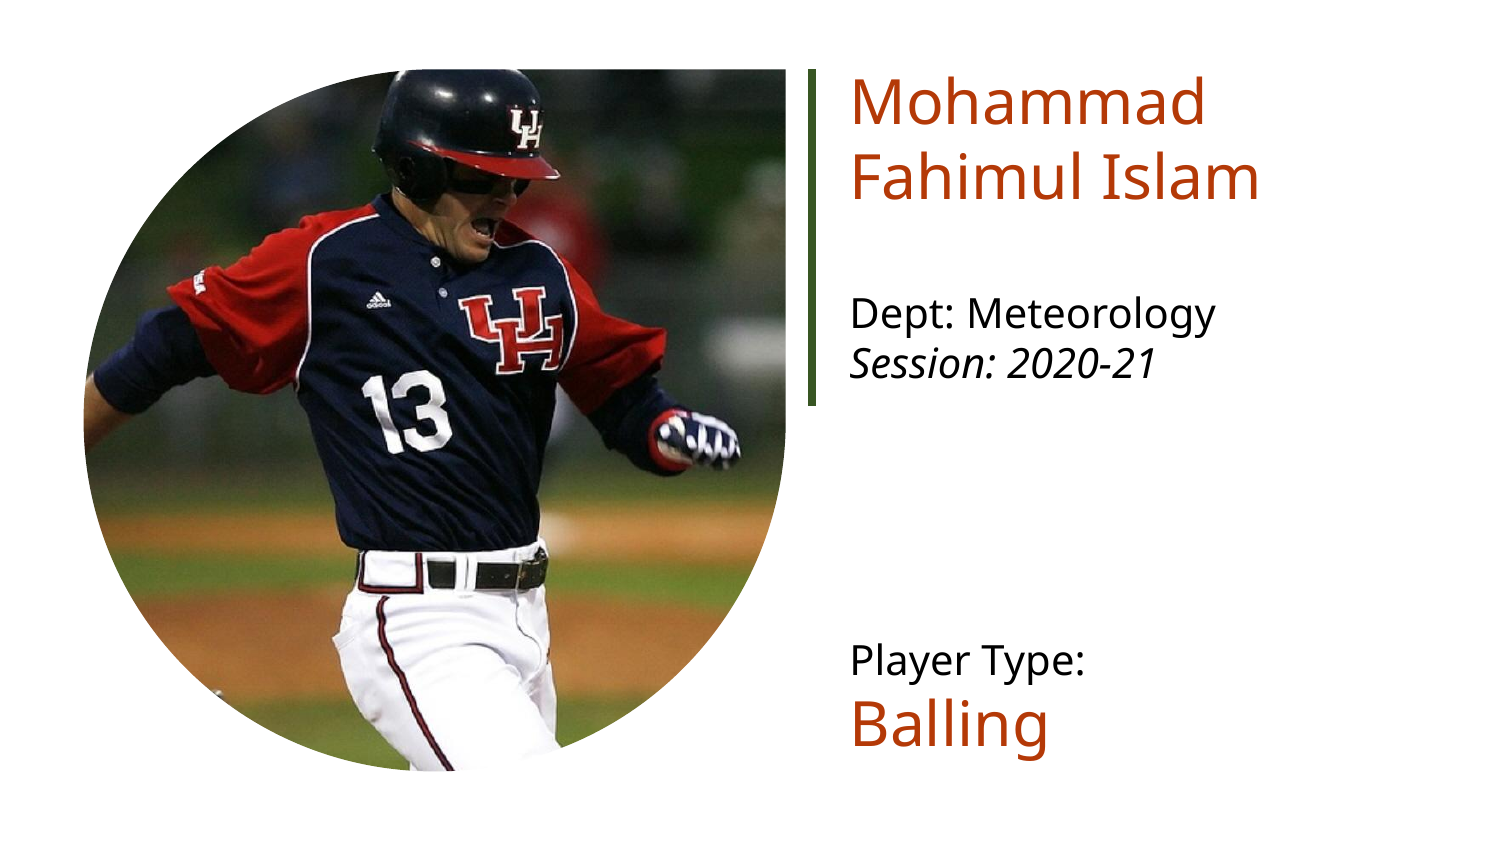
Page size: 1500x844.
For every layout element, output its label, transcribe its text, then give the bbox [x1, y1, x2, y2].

picture [83, 69, 786, 772]
text_box Mohammad Fahimul Islam Dept: Meteorology Session: 2020-21 Player Type: Balling [838, 56, 1420, 765]
